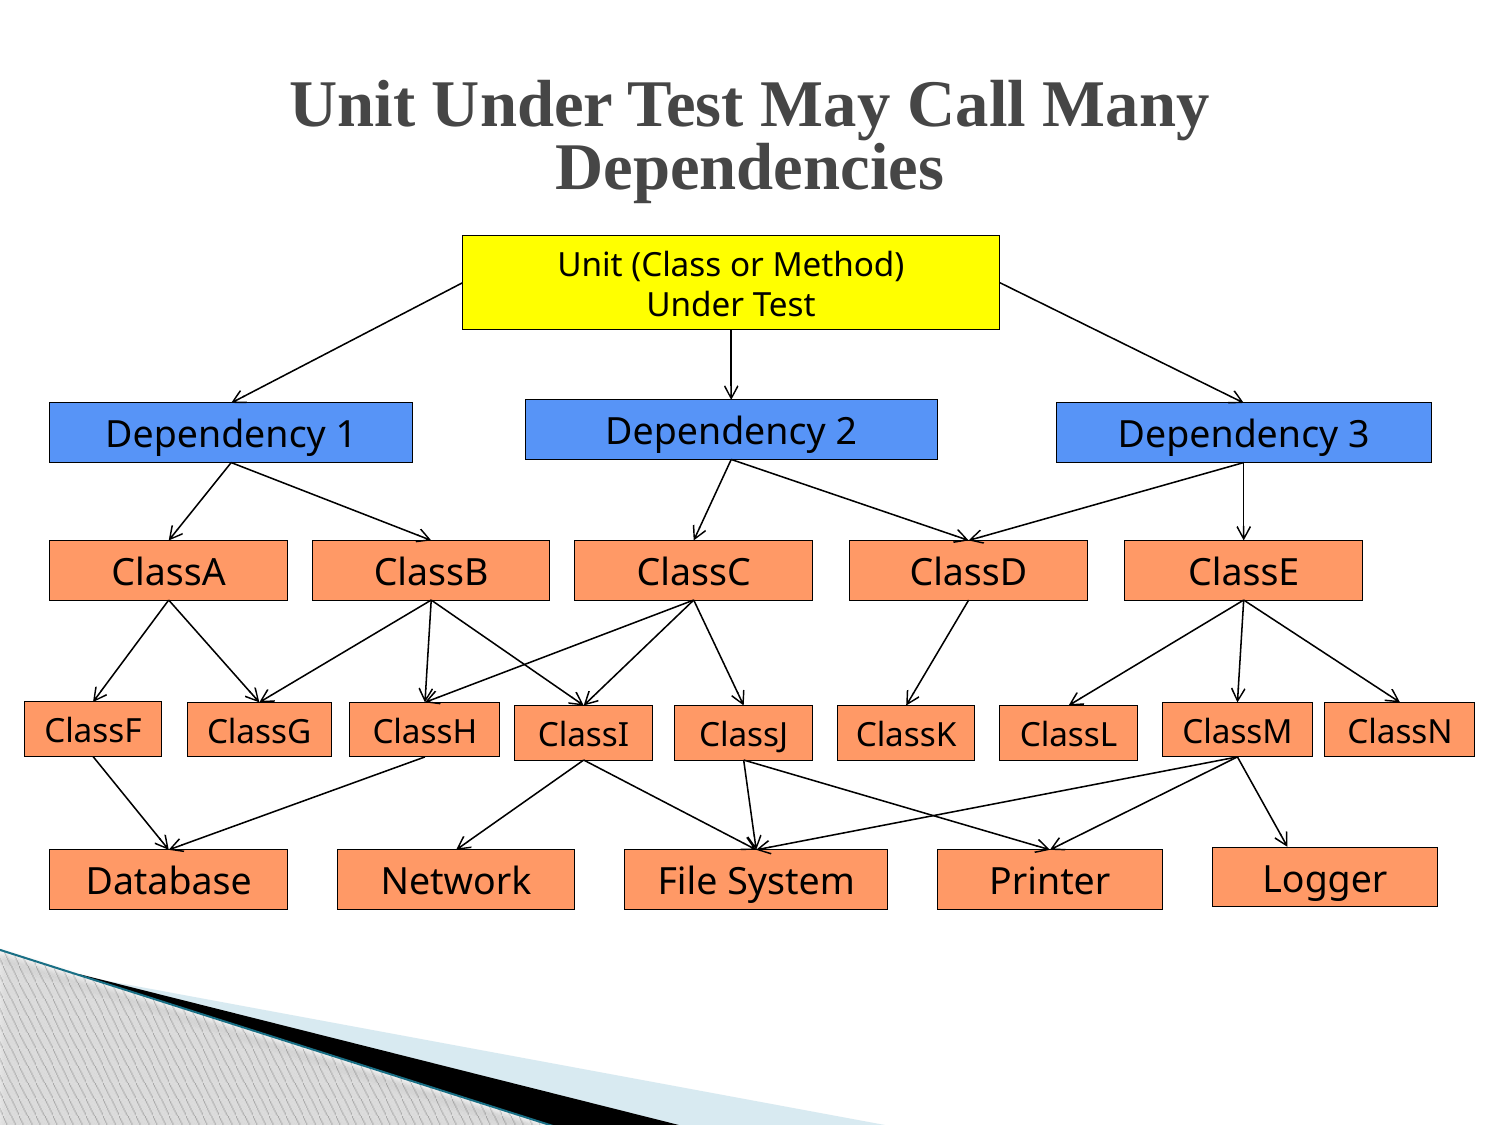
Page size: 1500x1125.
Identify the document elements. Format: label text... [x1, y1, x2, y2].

text_box Dependency 3 [1056, 402, 1432, 463]
text_box ClassM [1162, 715, 1313, 757]
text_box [1049, 757, 1237, 850]
text_box ClassN [1324, 702, 1475, 757]
text_box Unit (Class or Method) Under Test [462, 235, 1000, 330]
title Unit Under Test May Call Many Dependencies [75, 45, 1425, 233]
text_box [259, 600, 423, 703]
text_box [168, 462, 230, 541]
text_box ClassJ [674, 705, 813, 760]
text_box ClassD [849, 553, 1088, 601]
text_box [1243, 600, 1401, 703]
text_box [755, 757, 1049, 850]
text_box ClassH [349, 715, 500, 757]
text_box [1237, 600, 1243, 608]
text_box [583, 600, 694, 706]
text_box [455, 760, 583, 850]
text_box Dependency 1 [49, 402, 413, 463]
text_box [968, 462, 1243, 541]
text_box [1068, 600, 1237, 706]
text_box ClassK [837, 705, 975, 757]
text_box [730, 459, 969, 541]
text_box ClassE [1124, 540, 1363, 600]
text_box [230, 282, 463, 403]
text_box ClassG [187, 715, 332, 757]
text_box Network [337, 849, 575, 910]
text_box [583, 760, 742, 850]
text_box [92, 600, 168, 703]
text_box ClassL [999, 705, 1138, 757]
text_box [693, 459, 730, 541]
text_box Printer [937, 863, 1163, 910]
text_box ClassA [49, 540, 288, 601]
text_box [694, 600, 745, 706]
text_box ClassC [574, 540, 813, 601]
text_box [92, 757, 168, 850]
text_box ClassF [24, 701, 162, 757]
text_box Dependency 2 [525, 399, 938, 460]
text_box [1237, 757, 1288, 847]
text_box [168, 600, 259, 703]
text_box ClassI [514, 718, 653, 760]
text_box Logger [1212, 847, 1438, 907]
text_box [168, 757, 426, 850]
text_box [999, 282, 1244, 403]
text_box ClassB [312, 540, 550, 600]
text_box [424, 600, 583, 703]
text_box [905, 600, 969, 706]
text_box File System [624, 862, 888, 910]
text_box Database [49, 849, 288, 910]
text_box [230, 462, 432, 541]
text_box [743, 760, 753, 850]
